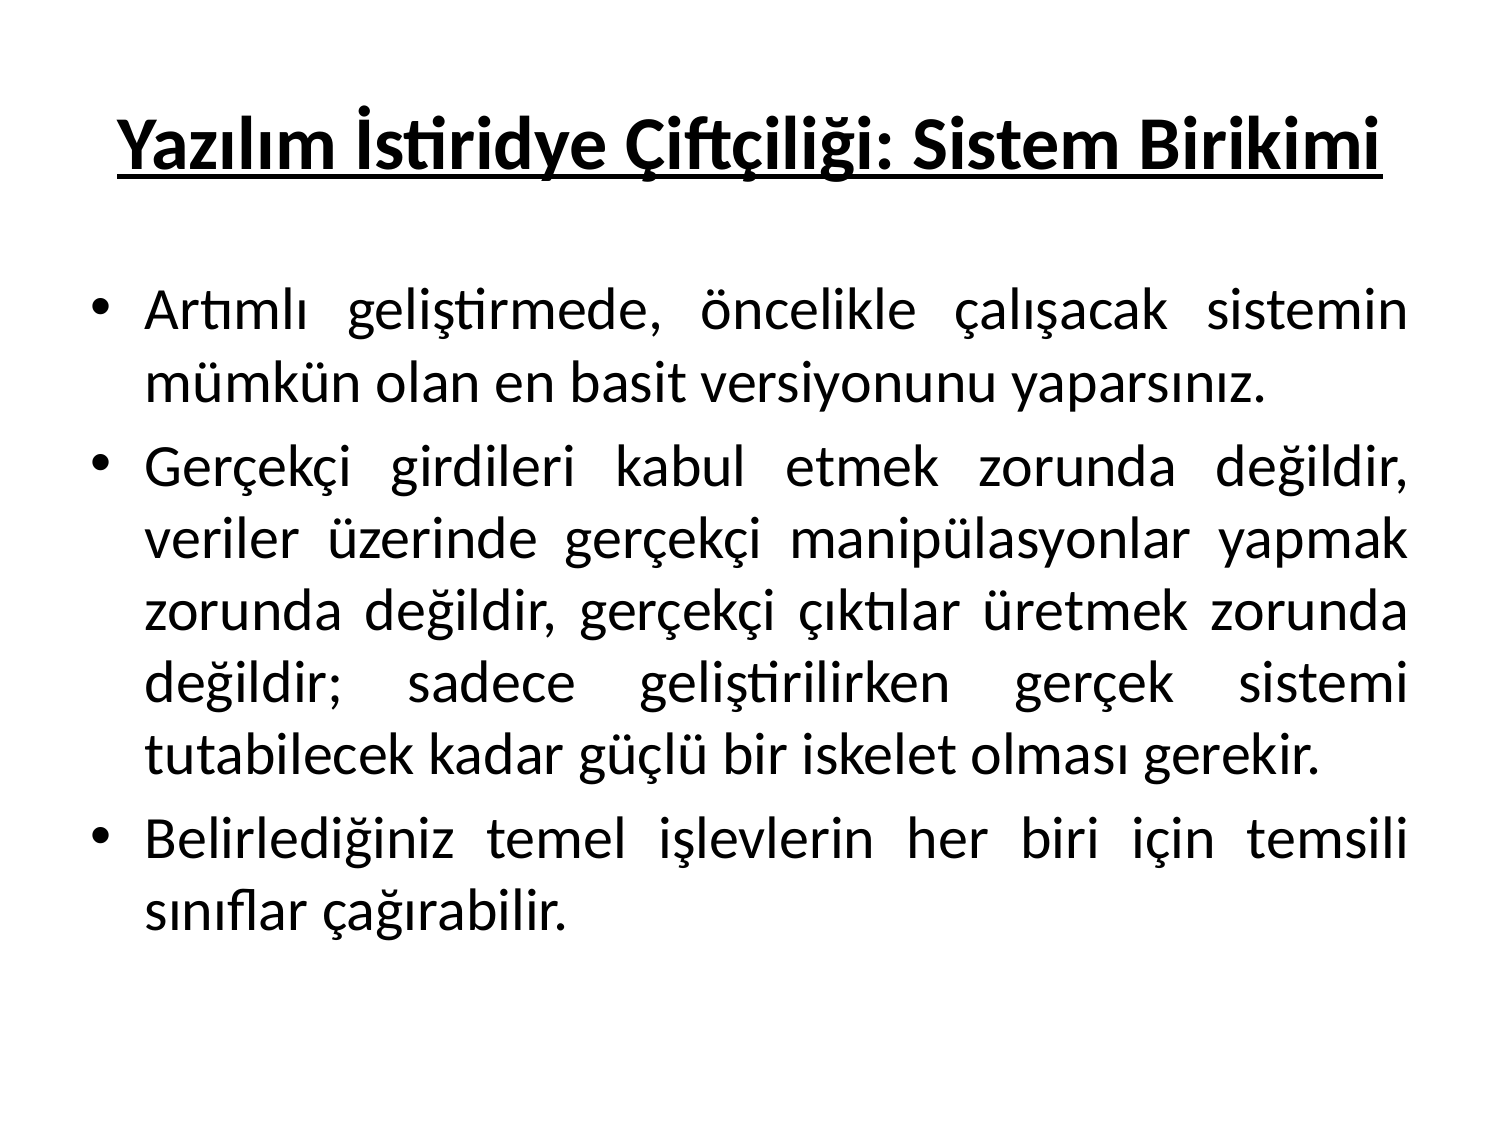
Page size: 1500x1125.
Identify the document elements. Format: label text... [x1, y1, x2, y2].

title Yazılım İstiridye Çiftçiliği: Sistem Birikimi [75, 45, 1425, 233]
list Artımlı geliştirmede, öncelikle çalışacak sistemin mümkün olan en basit versiyonunu yaparsınız. Gerçekçi girdileri kabul etmek zorunda değildir, veriler üzerinde gerçekçi manipülasyonlar yapmak zorunda değildir, gerçekçi çıktılar üretmek zorunda değildir; sadece geliştirilirken gerçek sistemi tutabilecek kadar güçlü bir iskelet olması gerekir. Belirlediğiniz temel işlevlerin her biri için temsili sınıflar çağırabilir. [75, 262, 1425, 1005]
